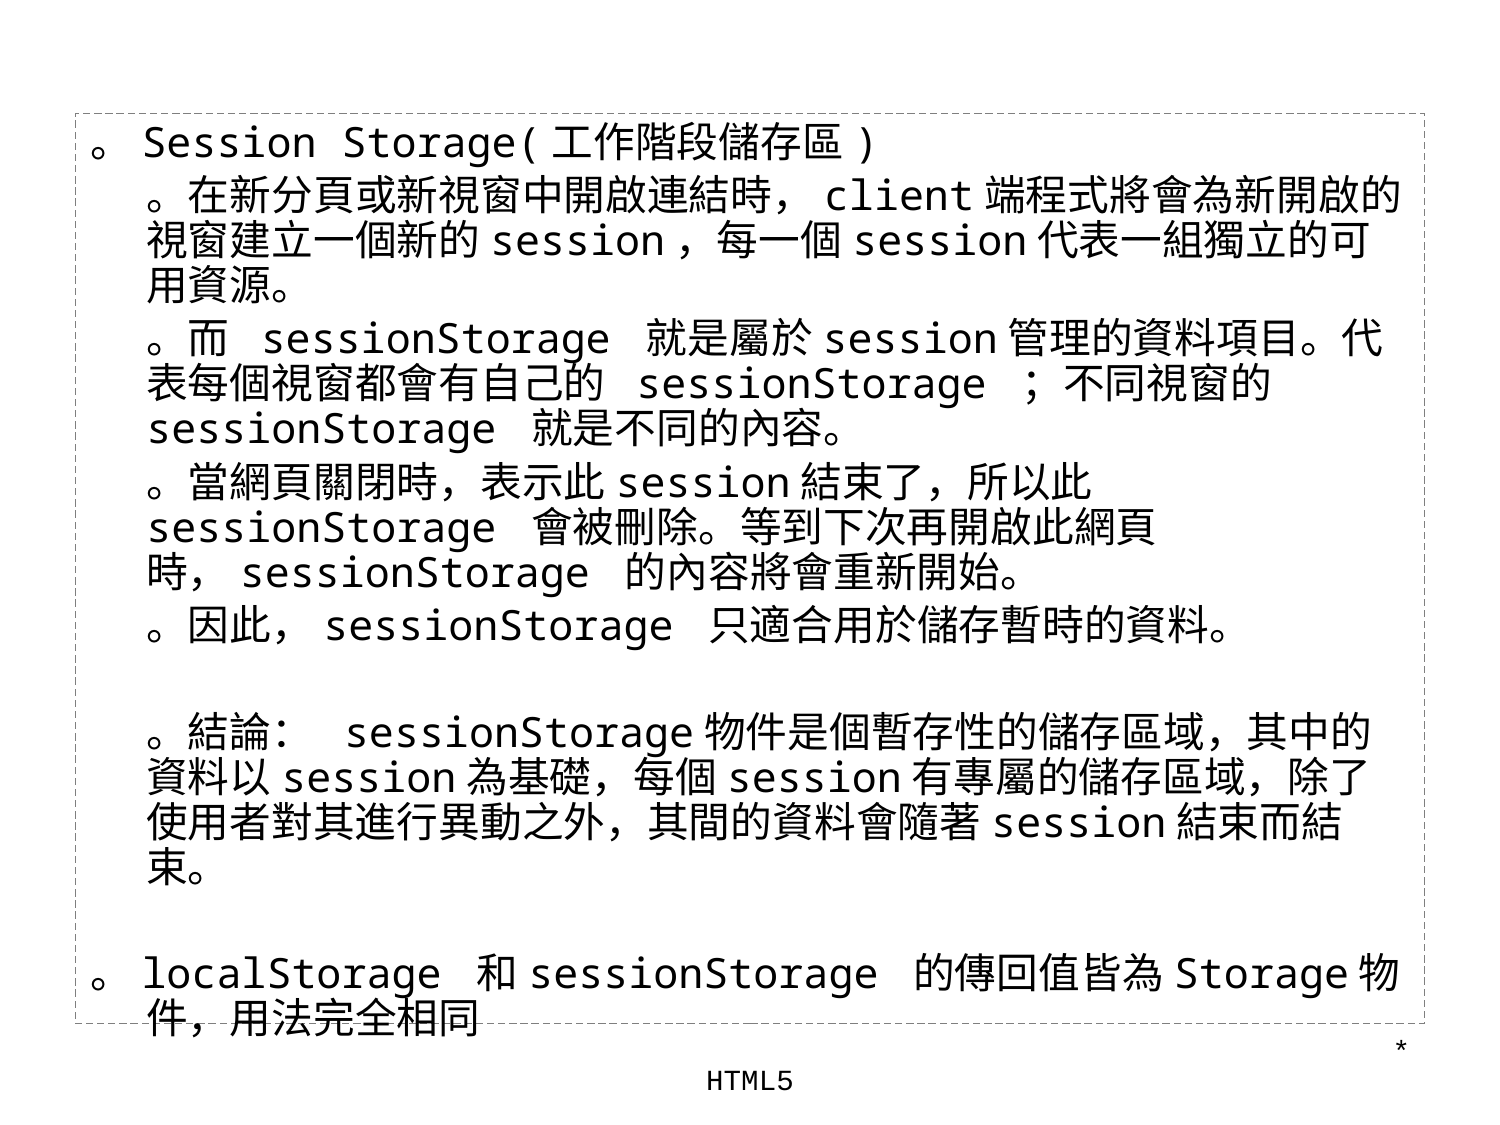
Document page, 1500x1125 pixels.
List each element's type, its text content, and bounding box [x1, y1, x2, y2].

text_box HTML5 [512, 1054, 988, 1125]
text_box * [1074, 1024, 1425, 1103]
list 。Session Storage(工作階段儲存區) 。在新分頁或新視窗中開啟連結時，client端程式將會為新開啟的視窗建立一個新的session，每一個session代表一組獨立的可用資源。 。而 sessionStorage 就是屬於session管理的資料項目。代表每個視窗都會有自己的 sessionStorage ；不同視窗的 sessionStorage 就是不同的內容。 。當網頁關閉時，表示此session結束了，所以此 sessionStorage 會被刪除。等到下次再開啟此網頁時，sessionStorage 的內容將會重新開始。 。因此，sessionStorage 只適合用於儲存暫時的資料。 。結論： sessionStorage物件是個暫存性的儲存區域，其中的資料以session為基礎，每個session有專屬的儲存區域，除了使用者對其進行異動之外，其間的資料會隨著session結束而結束。 。localStorage 和sessionStorage 的傳回值皆為Storage物件，用法完全相同 [75, 113, 1425, 1024]
